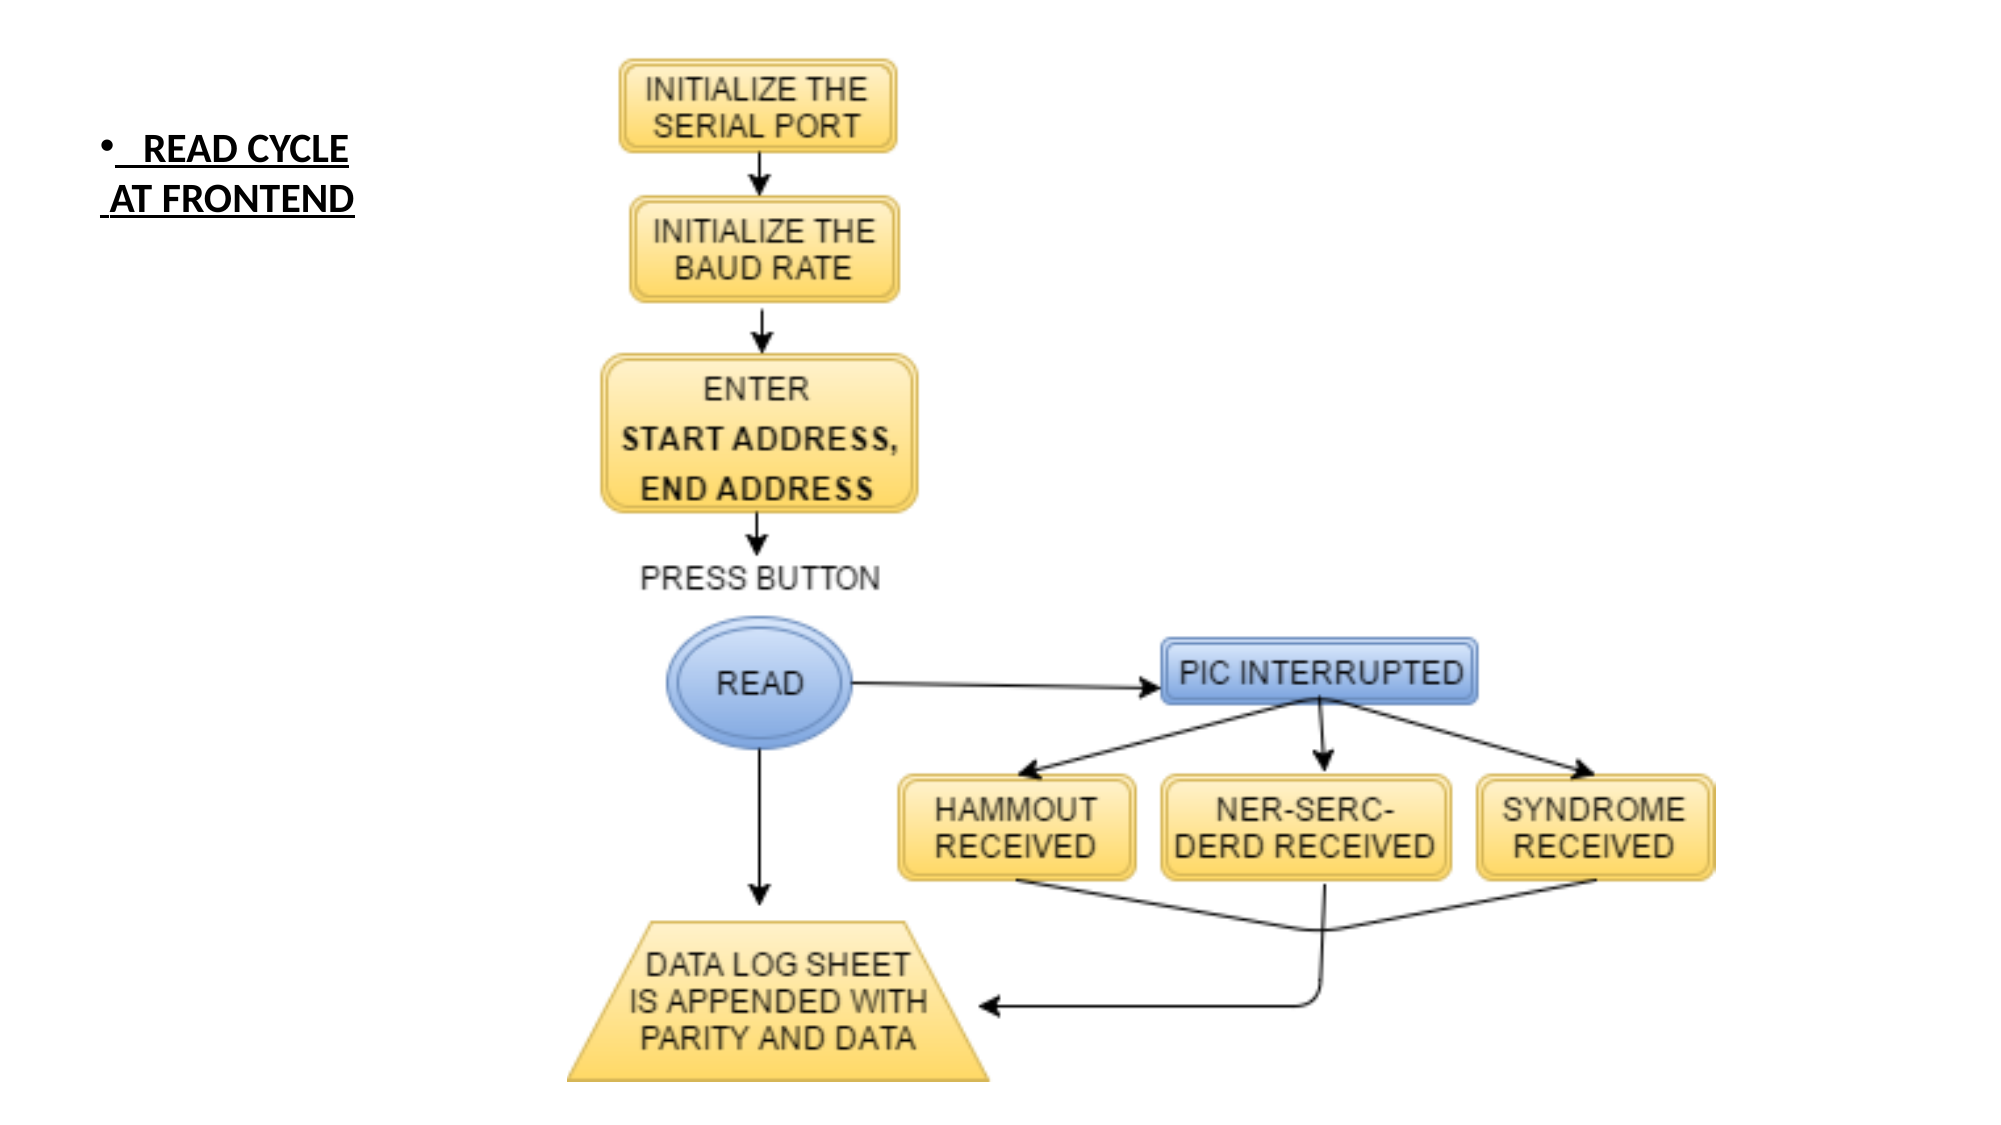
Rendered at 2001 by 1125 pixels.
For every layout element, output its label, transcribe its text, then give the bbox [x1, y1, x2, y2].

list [567, 41, 1716, 1082]
text_box READ CYCLE AT FRONTEND [85, 113, 407, 228]
